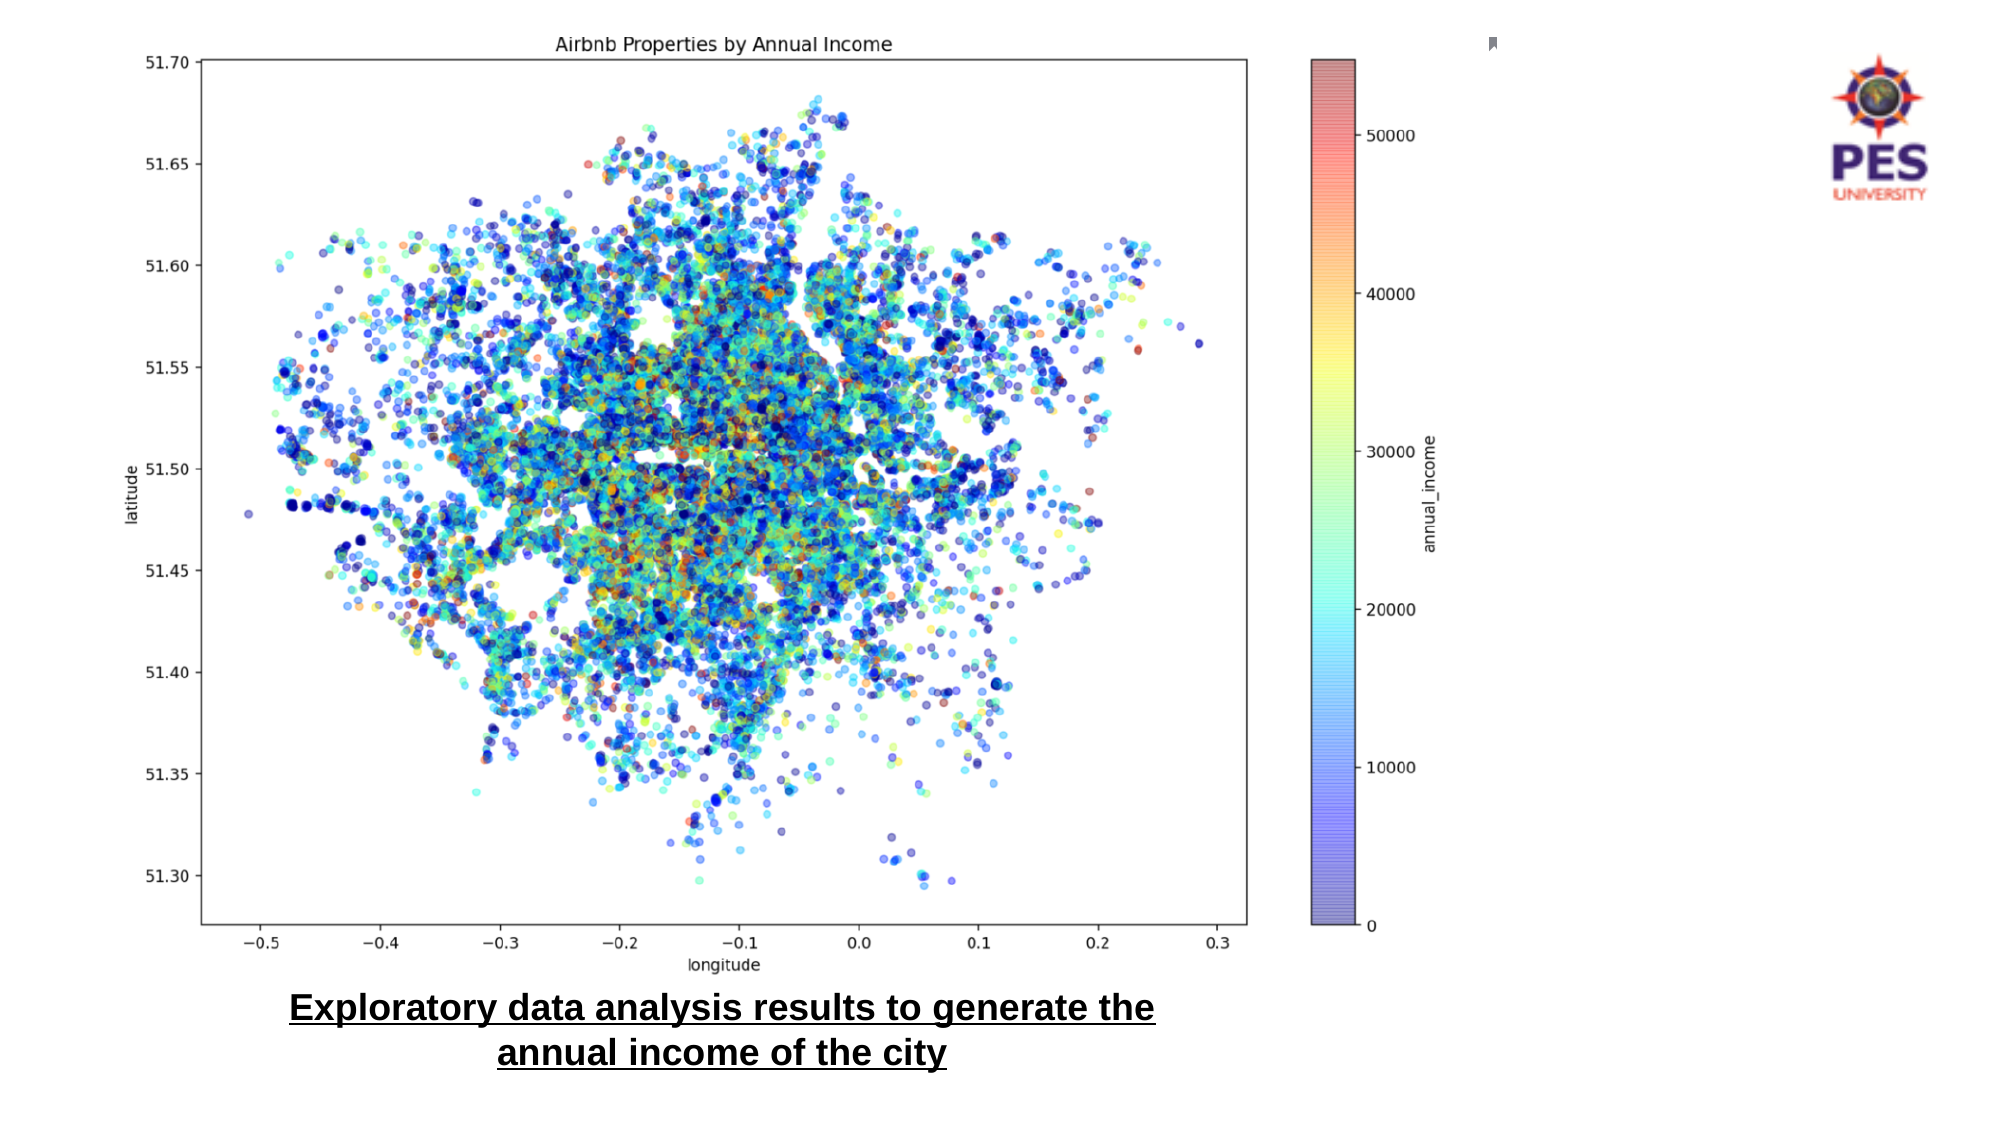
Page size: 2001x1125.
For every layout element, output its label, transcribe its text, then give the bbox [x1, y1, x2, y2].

picture [1827, 49, 1938, 213]
text_box Exploratory data analysis results to generate the annual income of the city [232, 1005, 1213, 1081]
picture [90, 0, 1497, 998]
